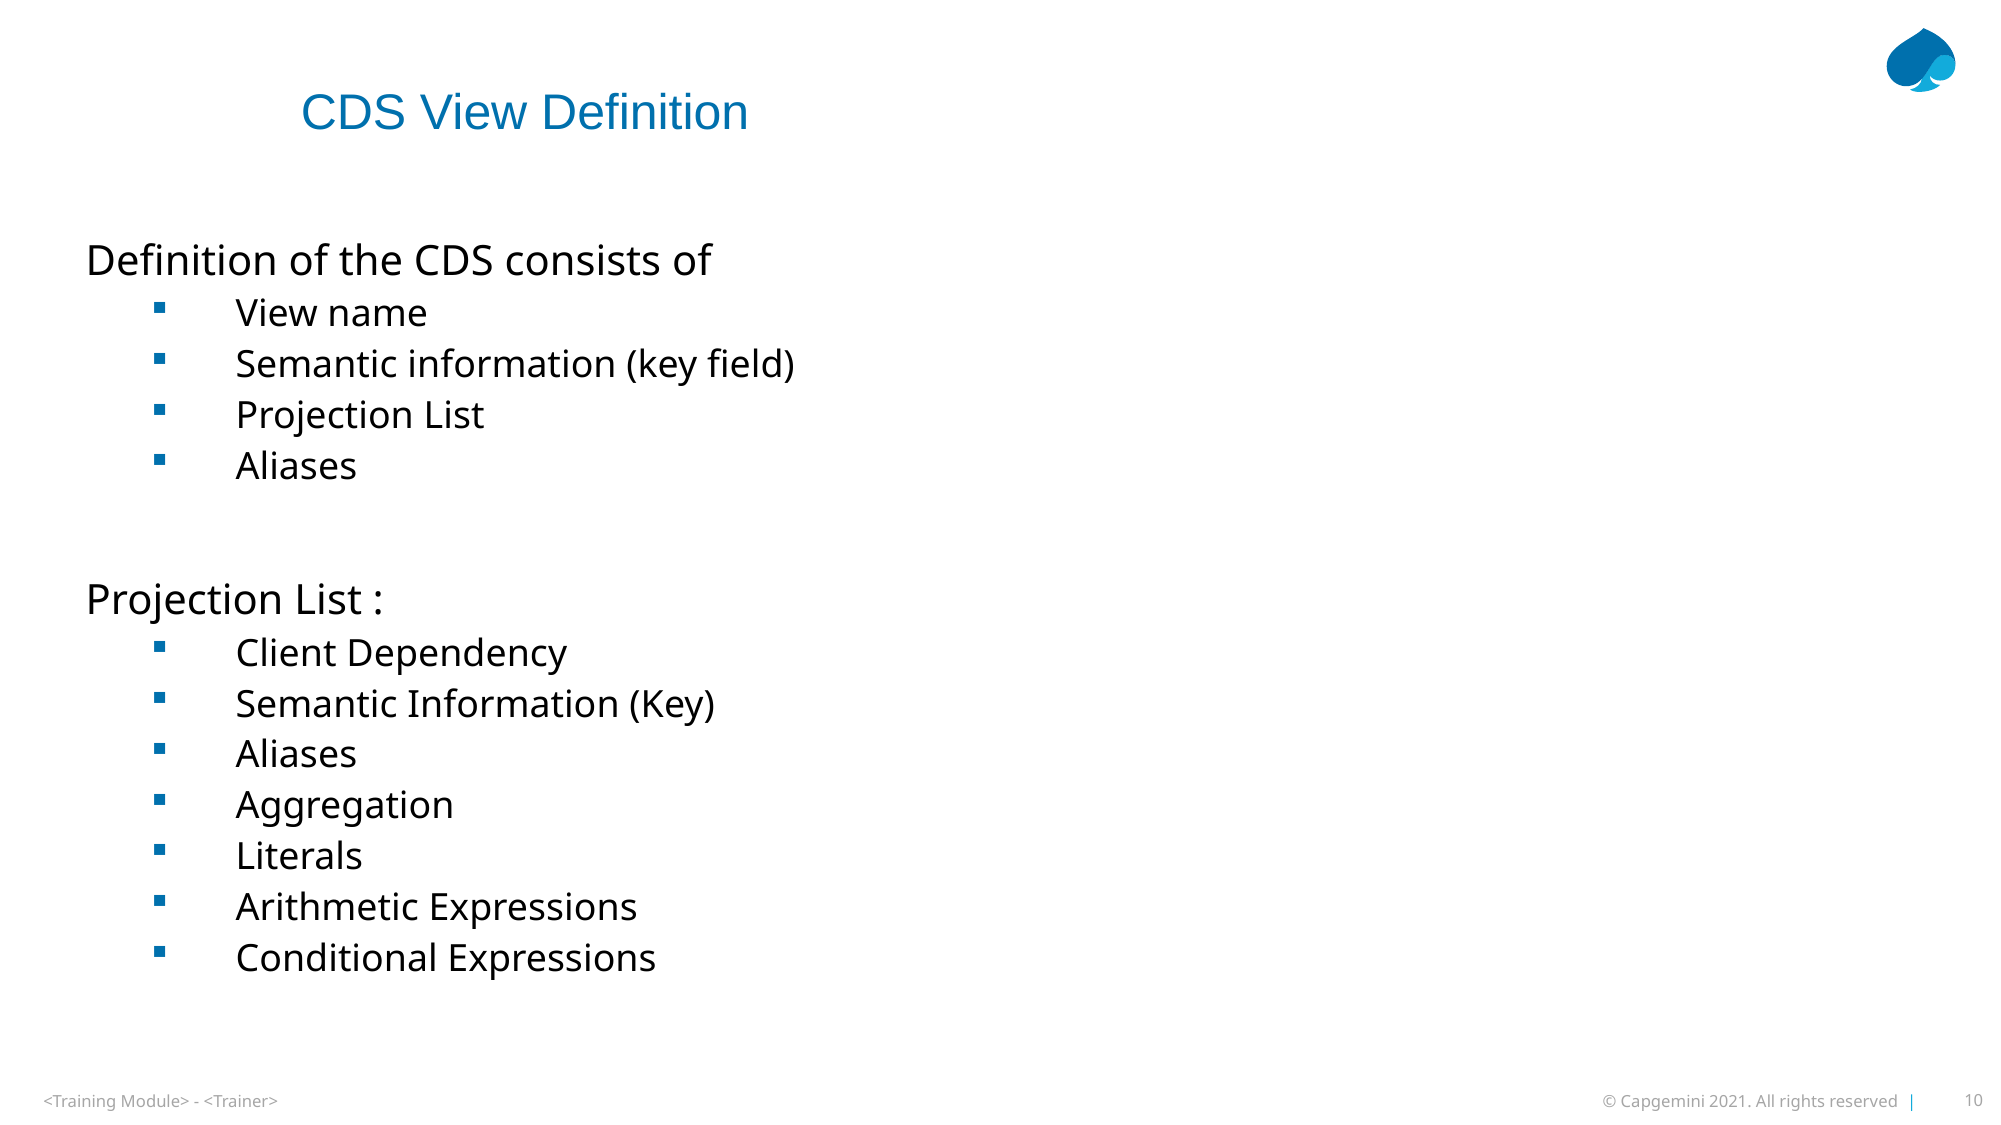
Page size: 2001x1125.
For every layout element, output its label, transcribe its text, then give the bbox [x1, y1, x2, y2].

list Definition of the CDS consists of View name Semantic information (key field) Projection List Aliases Projection List : Client Dependency Semantic Information (Key) Aliases Aggregation Literals Arithmetic Expressions Conditional Expressions [70, 231, 1930, 1035]
title CDS View Definition [300, 42, 1697, 184]
